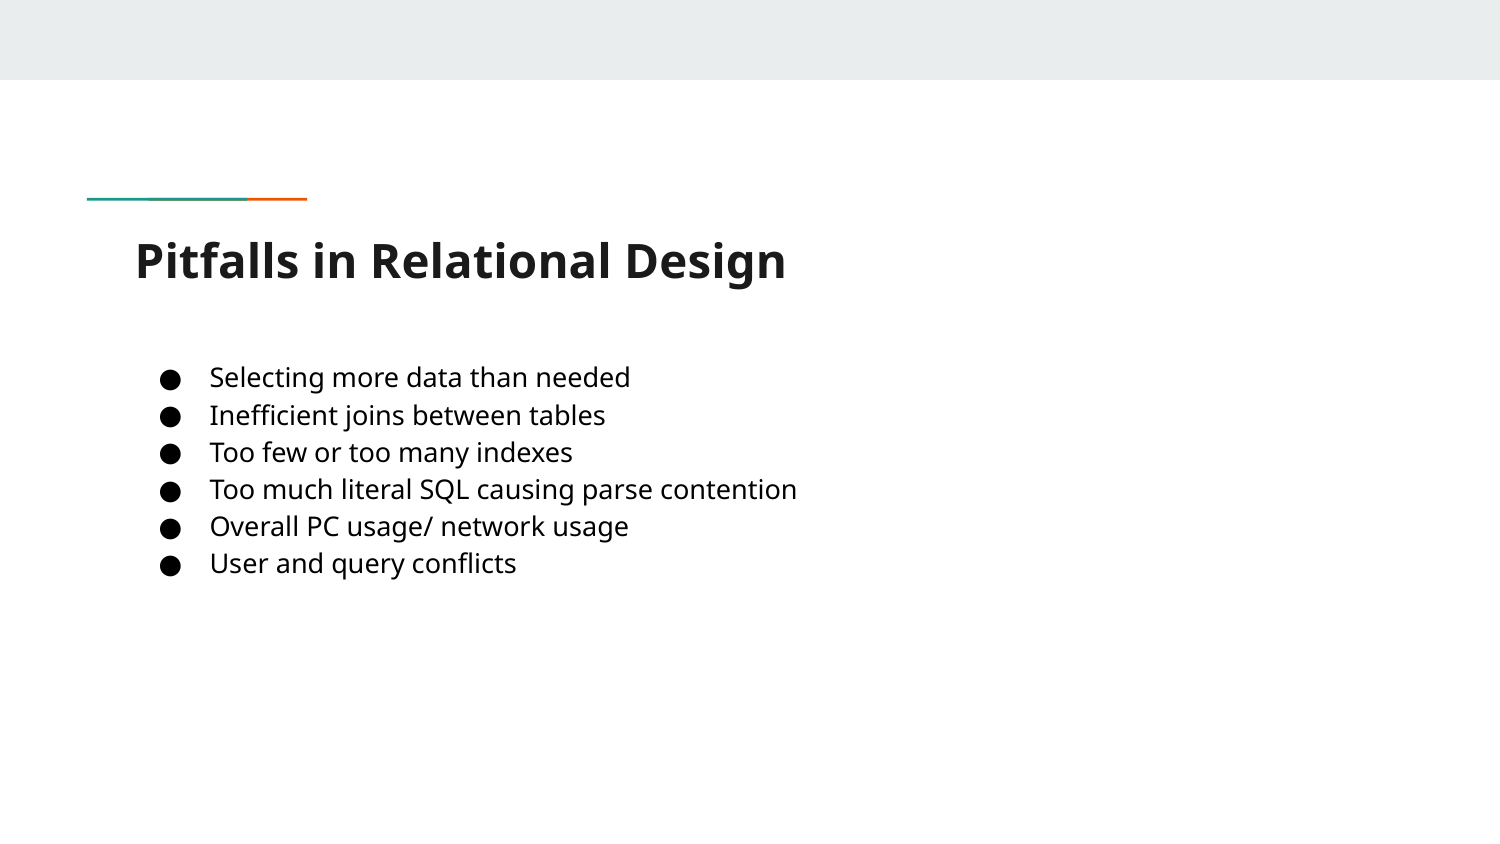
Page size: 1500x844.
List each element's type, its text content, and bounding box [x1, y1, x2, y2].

title Pitfalls in Relational Design [119, 216, 1381, 305]
list Selecting more data than needed Inefficient joins between tables Too few or too many indexes Too much literal SQL causing parse contention Overall PC usage/ network usage User and query conflicts [119, 341, 1381, 712]
